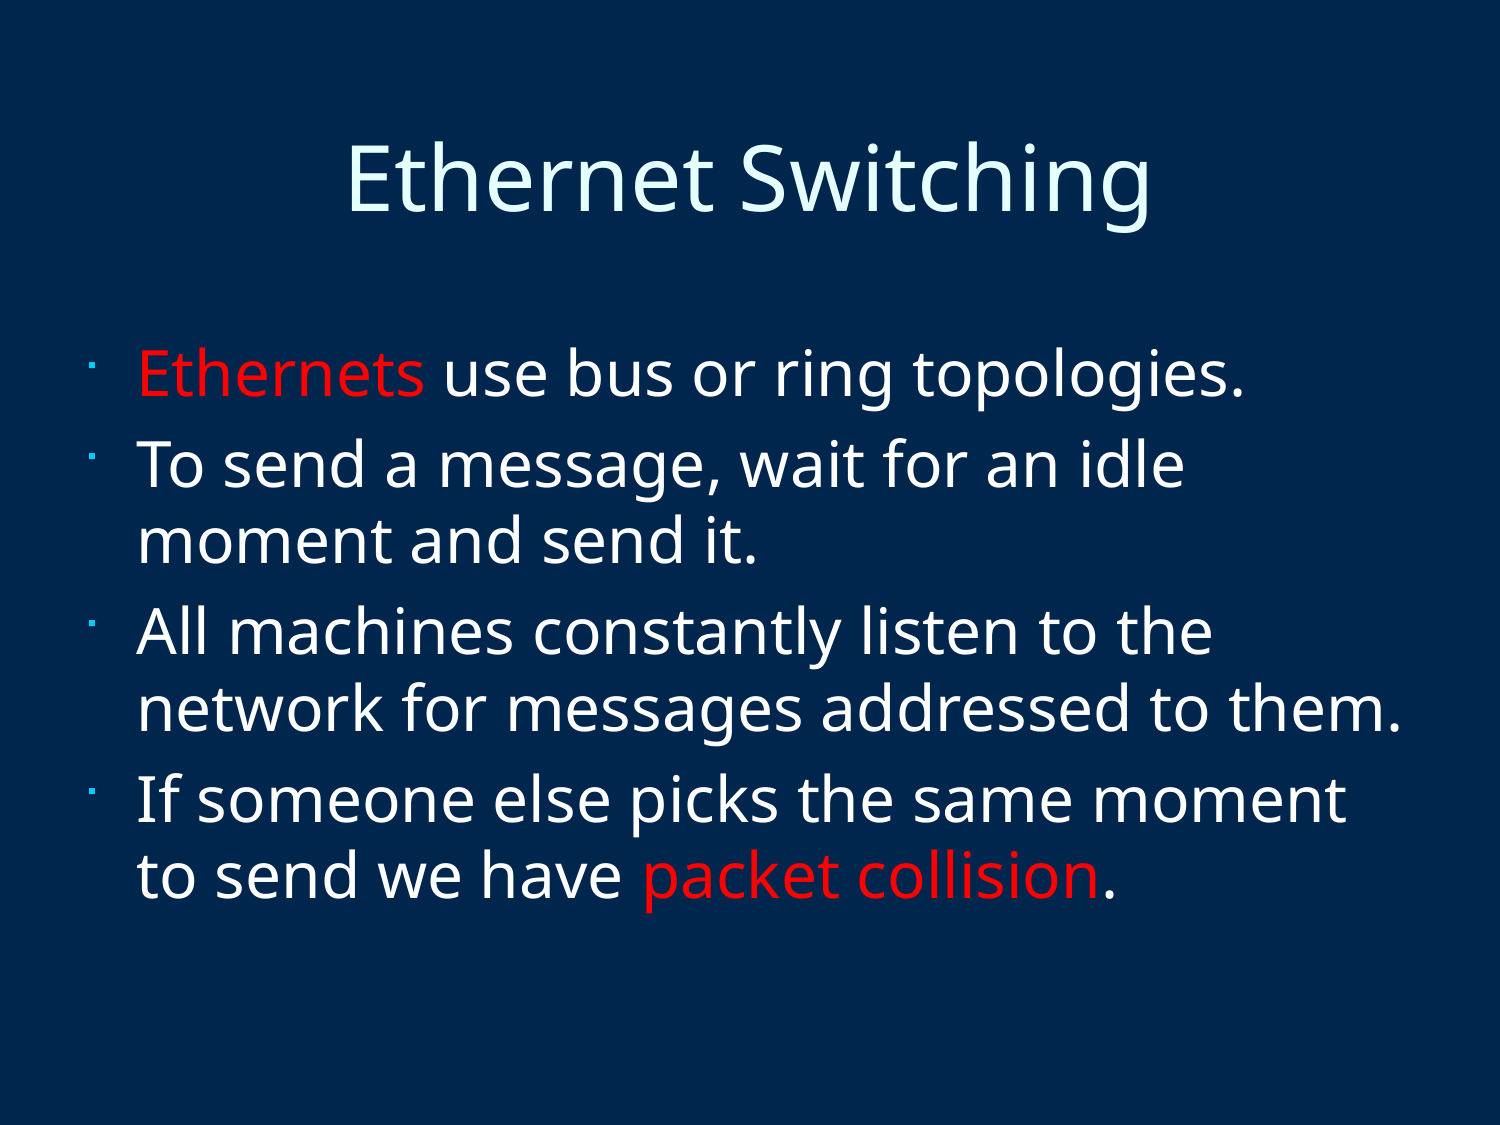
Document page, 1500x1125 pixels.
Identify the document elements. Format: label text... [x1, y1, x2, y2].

list Ethernets use bus or ring topologies. To send a message, wait for an idle moment and send it. All machines constantly listen to the network for messages addressed to them. If someone else picks the same moment to send we have packet collision. [74, 324, 1426, 1001]
title Ethernet Switching [74, 61, 1426, 288]
